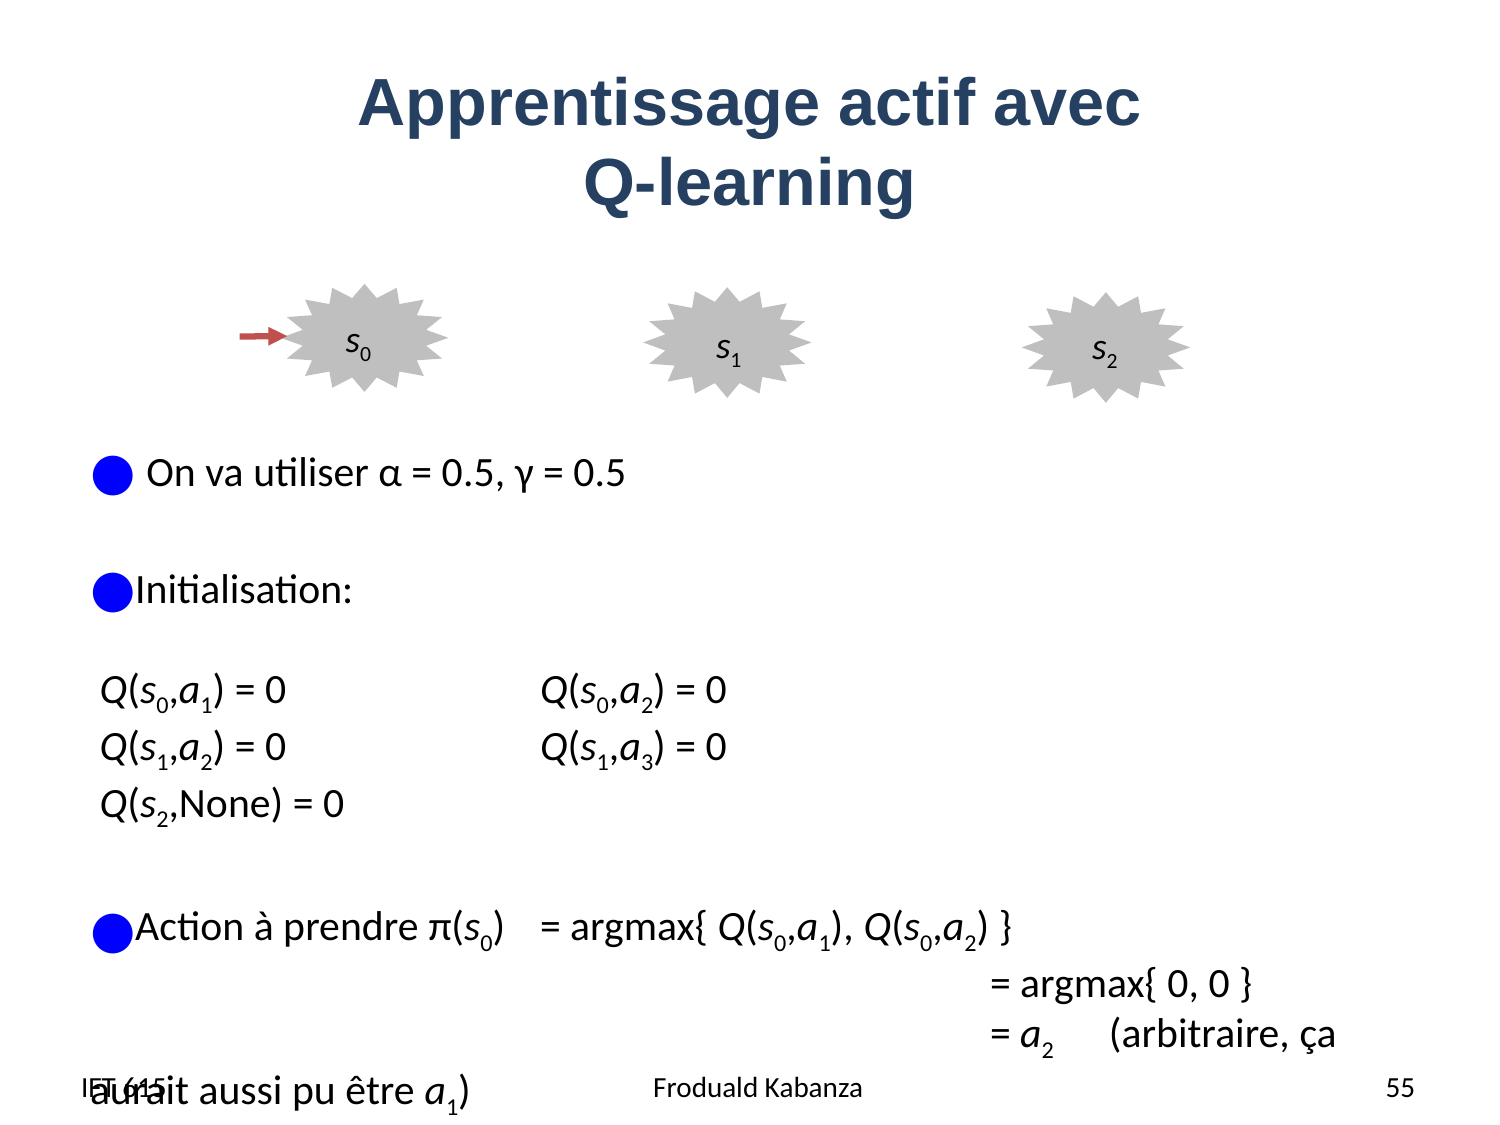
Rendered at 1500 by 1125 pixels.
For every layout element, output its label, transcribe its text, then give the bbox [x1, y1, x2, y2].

slide_number IFT 615 [66, 1056, 356, 1117]
slide_number 55 [1080, 1056, 1431, 1117]
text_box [642, 286, 812, 399]
footer Froduald Kabanza [520, 1056, 996, 1117]
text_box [280, 283, 449, 393]
title Apprentissage actif avec Q-learning [75, 45, 1425, 233]
list On va utiliser α = 0.5, γ = 0.5 Initialisation: Q(s0,a1) = 0 Q(s0,a2) = 0 Q(s1,a2) = 0 Q(s1,a3) = 0 Q(s2,None) = 0 Action à prendre π(s0) = argmax{ Q(s0,a1), Q(s0,a2) } = argmax{ 0, 0 } = a2 (arbitraire, ça aurait aussi pu être a1) [75, 262, 1434, 1057]
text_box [1021, 291, 1191, 404]
